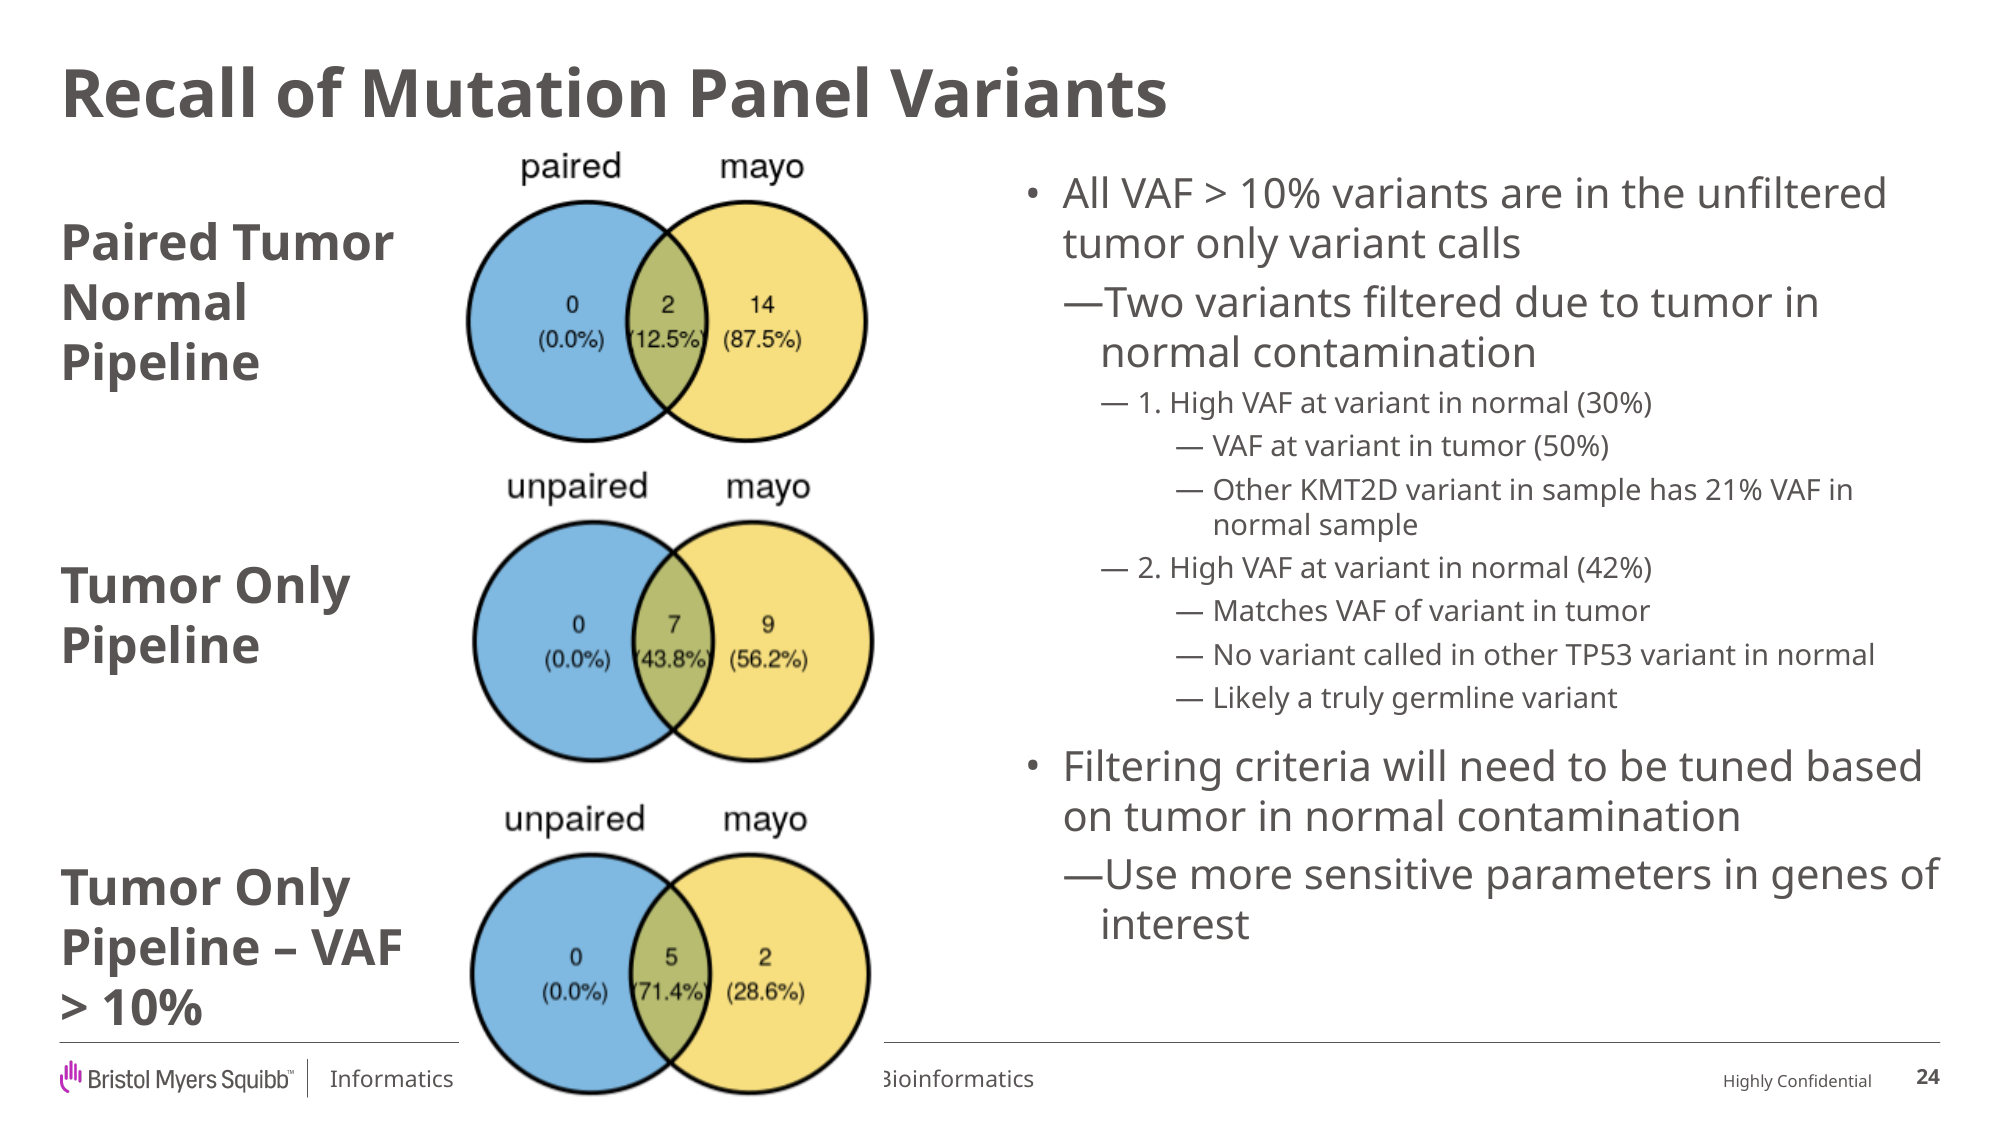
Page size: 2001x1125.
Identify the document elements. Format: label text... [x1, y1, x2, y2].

slide_number 24 [1887, 1054, 1940, 1093]
title Recall of Mutation Panel Variants [60, 60, 1940, 210]
text_box Tumor Only Pipeline – VAF > 10% [60, 855, 420, 1018]
text_box Paired Tumor Normal Pipeline [60, 210, 420, 373]
text_box Tumor Only Pipeline [60, 553, 420, 716]
picture [451, 136, 892, 783]
picture [458, 789, 885, 1117]
list All VAF > 10% variants are in the unfiltered tumor only variant calls Two variants filtered due to tumor in normal contamination 1. High VAF at variant in normal (30%) VAF at variant in tumor (50%) Other KMT2D variant in sample has 21% VAF in normal sample 2. High VAF at variant in normal (42%) Matches VAF of variant in tumor No variant called in other TP53 variant in normal Likely a truly germline variant Filtering criteria will need to be tuned based on tumor in normal contamination Use more sensitive parameters in genes of interest [1025, 167, 1940, 1076]
text_box [95, 373, 267, 398]
